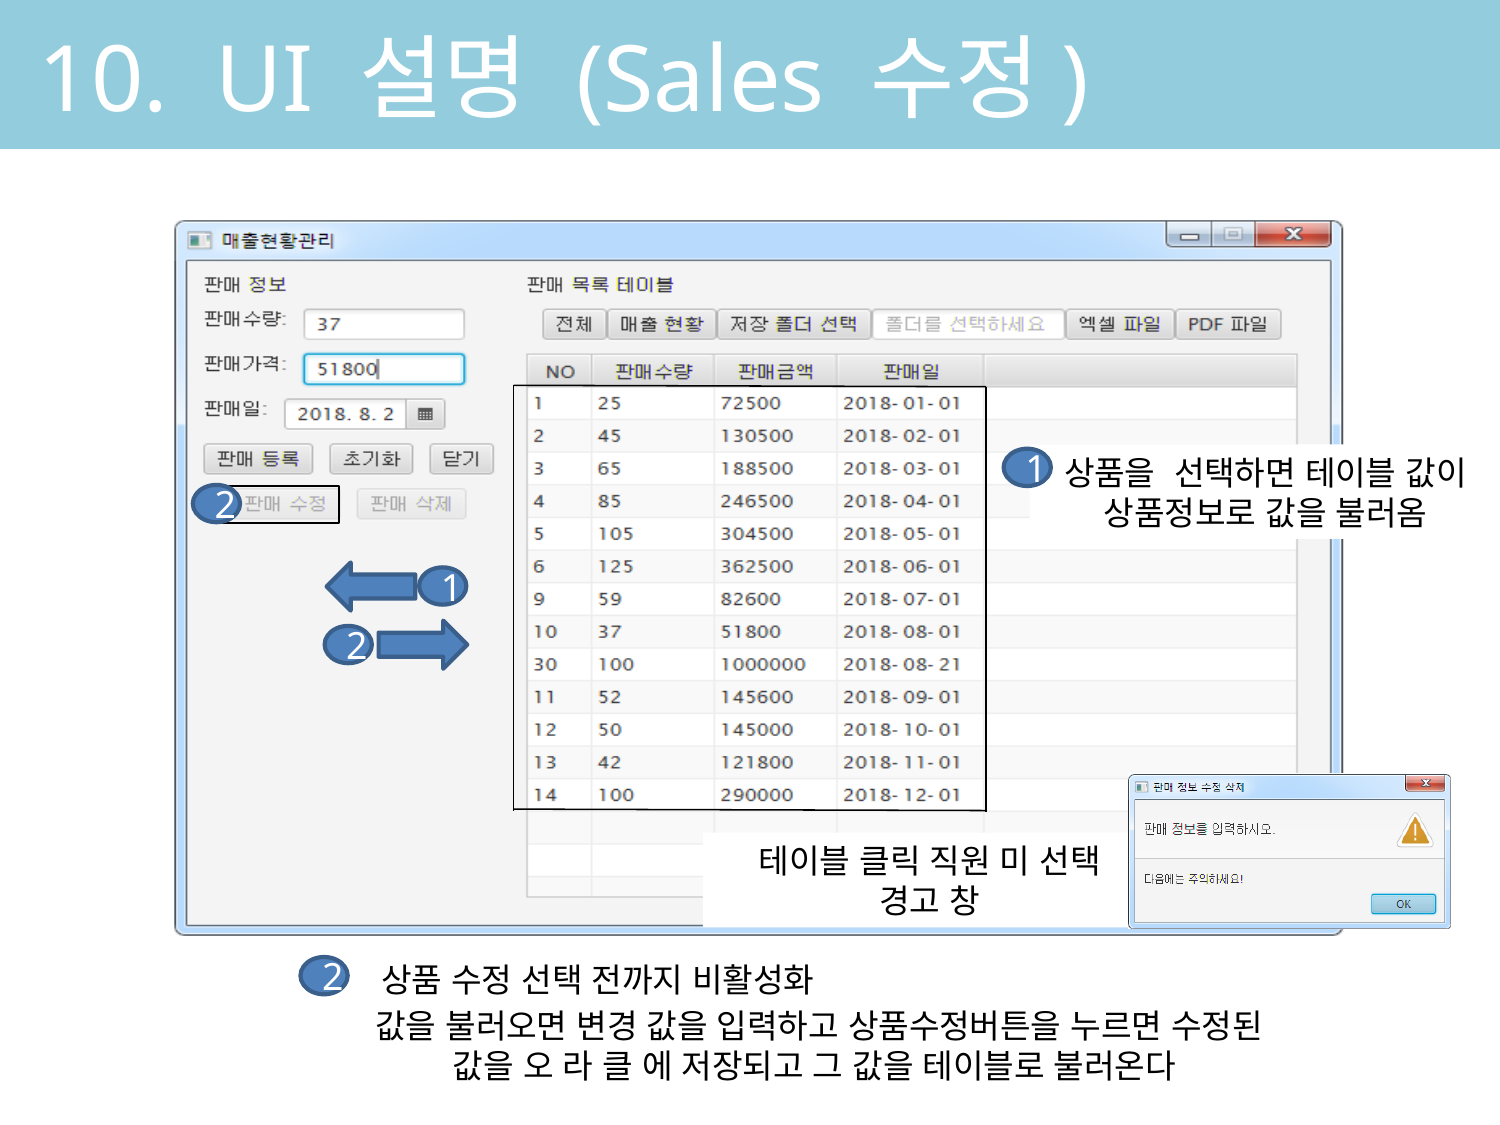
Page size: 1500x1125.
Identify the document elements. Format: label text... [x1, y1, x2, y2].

text_box 상품을 선택하면 테이블 값이 상품정보로 값을 불러옴 [1357, 444, 1500, 539]
text_box 상품 수정 선택 전까지 비활성화 [336, 951, 860, 1007]
text_box 값을 불러오면 변경 값을 입력하고 상품수정버튼을 누르면 수정된 값을 오 라 클 에 저장되고 그 값을 테이블로 불러온다 [333, 998, 1306, 1093]
picture [1127, 773, 1451, 929]
text_box 2 [298, 954, 350, 997]
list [165, 219, 1353, 941]
title 10. UI 설명 (Sales 수정) [0, 0, 1500, 149]
